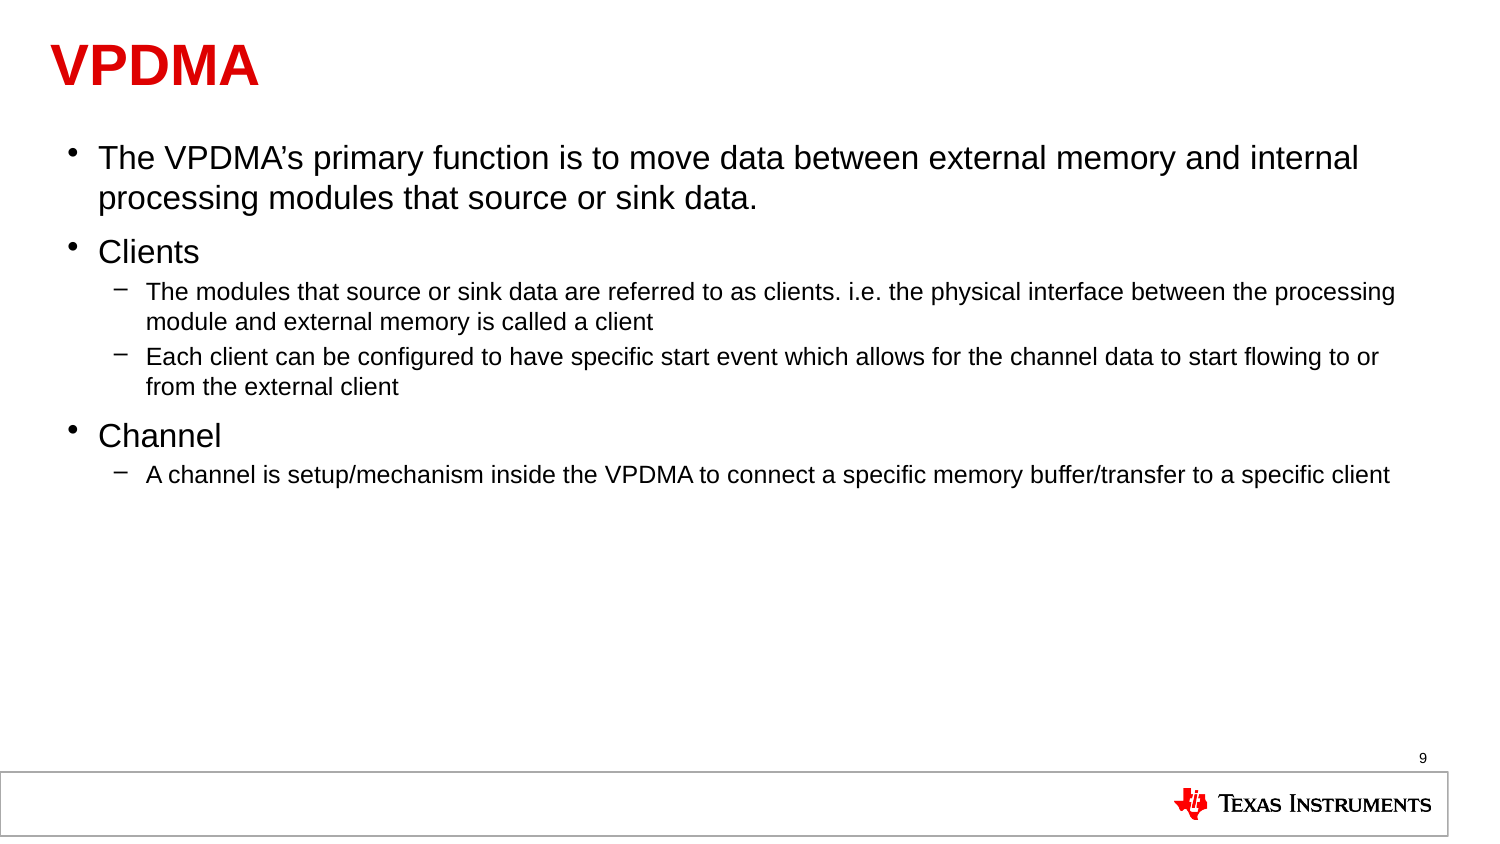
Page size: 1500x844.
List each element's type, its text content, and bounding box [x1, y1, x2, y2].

slide_number 9 [1089, 742, 1440, 769]
list The VPDMA’s primary function is to move data between external memory and internal processing modules that source or sink data. Clients The modules that source or sink data are referred to as clients. i.e. the physical interface between the processing module and external memory is called a client Each client can be configured to have specific start event which allows for the channel data to start flowing to or from the external client Channel A channel is setup/mechanism inside the VPDMA to connect a specific memory buffer/transfer to a specific client [54, 130, 1444, 738]
title VPDMA [37, 17, 1426, 119]
picture [1174, 788, 1431, 820]
